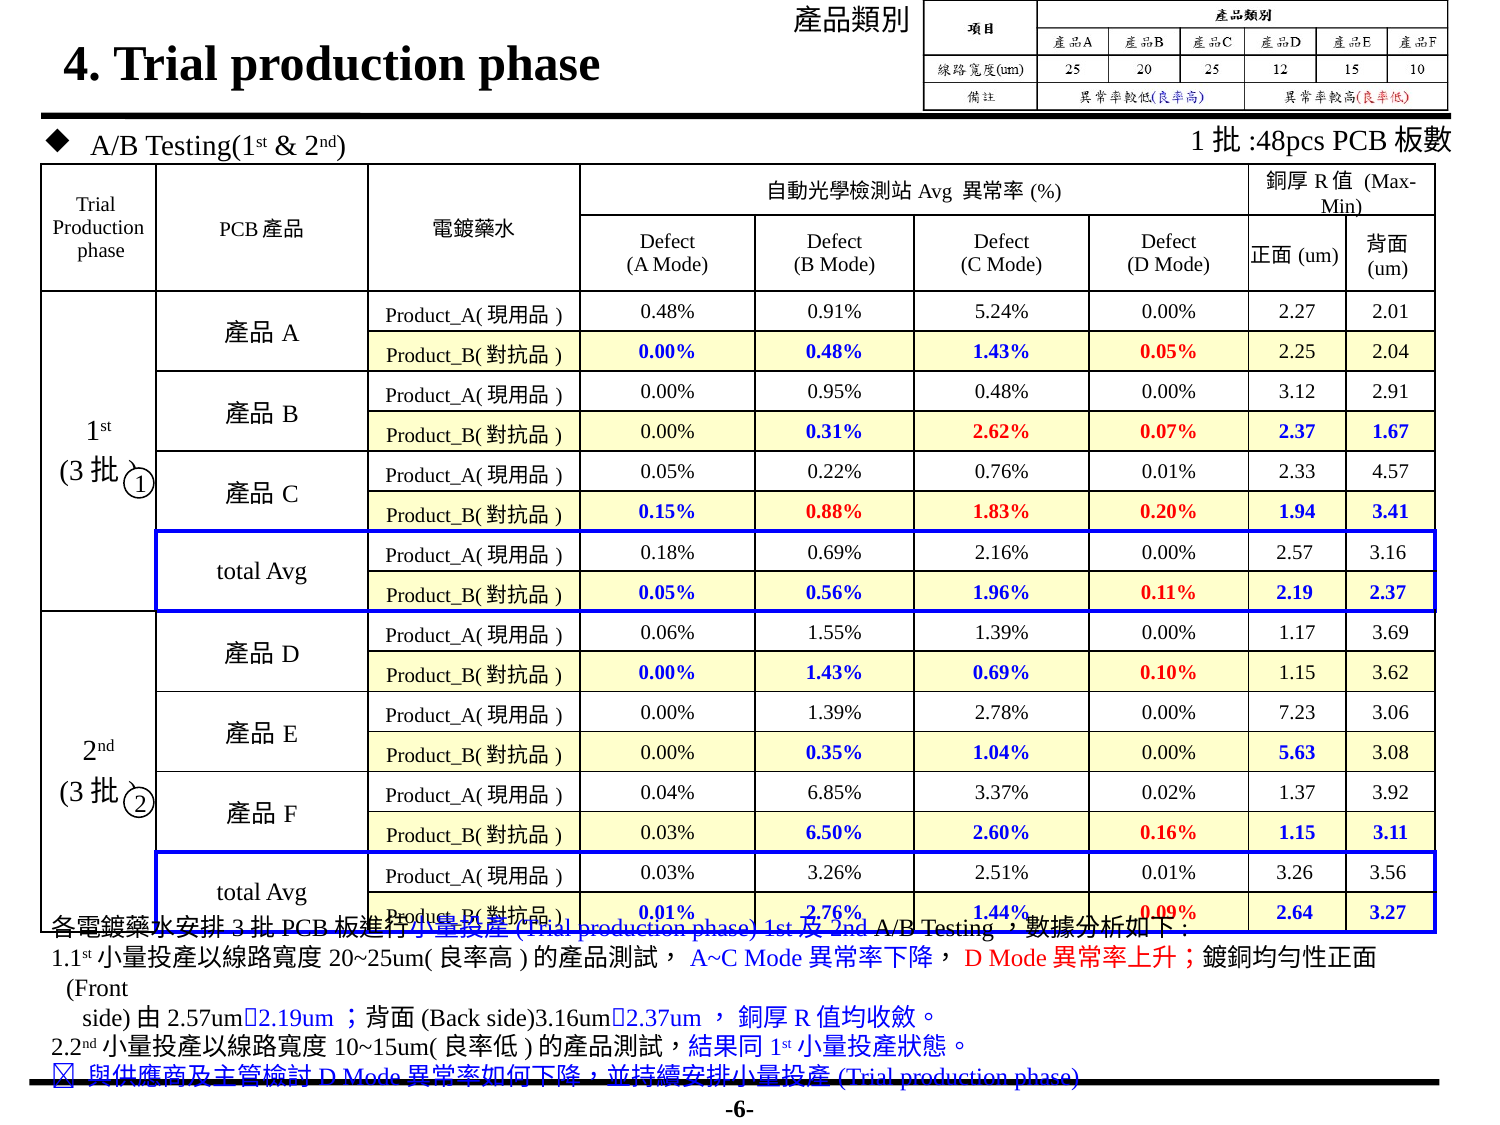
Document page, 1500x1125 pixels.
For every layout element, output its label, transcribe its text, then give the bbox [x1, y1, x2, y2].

table_cell 0.01% [581, 893, 754, 903]
table_cell 0.76% [915, 452, 1088, 490]
table_cell 0.95% [756, 372, 913, 410]
table_cell 0.00% [1090, 613, 1248, 650]
table_cell 產品A [157, 292, 367, 370]
table_cell 產品C [157, 452, 367, 529]
table_cell 0.15% [581, 492, 754, 529]
table_cell 3.37% [915, 772, 1088, 811]
table_cell 0.20% [1090, 492, 1248, 529]
table_cell Product_A(現用品) [369, 772, 579, 811]
table_cell 背面(um) [1347, 216, 1434, 290]
table_cell 0.16% [1090, 812, 1248, 850]
table_cell 0.88% [756, 492, 913, 529]
table_cell Defect (B Mode) [756, 216, 913, 290]
text_box 1 [123, 467, 154, 498]
table_cell 0.02% [1090, 772, 1248, 811]
table_cell Defect (A Mode) [581, 216, 754, 290]
table_cell 0.09% [1090, 893, 1248, 903]
table_cell Defect (D Mode) [1090, 216, 1248, 290]
table_cell 2.25 [1249, 332, 1345, 370]
table_cell 2.57 [1249, 533, 1345, 570]
table_cell 0.18% [581, 533, 754, 570]
table_header 銅厚R值 (Max-Min) [1249, 165, 1434, 214]
table_cell 0.10% [1090, 652, 1248, 691]
table_cell 1.94 [1249, 492, 1345, 529]
text_box 1批:48pcs PCB板數 [1175, 113, 1469, 164]
table_cell 2.33 [1249, 452, 1345, 490]
table_cell Product_A(現用品) [369, 292, 579, 330]
table_cell Defect (C Mode) [915, 216, 1088, 290]
table_cell 5.24% [915, 292, 1088, 330]
table_cell 0.03% [581, 812, 754, 850]
table_cell Product_A(現用品) [369, 854, 579, 891]
table_cell 3.27 [1347, 893, 1433, 903]
table_cell 3.06 [1347, 692, 1434, 731]
table_cell 0.00% [581, 372, 754, 410]
table_cell 0.05% [1090, 332, 1248, 370]
table_cell 0.22% [756, 452, 913, 490]
table_cell Product_A(現用品) [369, 533, 579, 570]
table_cell 0.48% [756, 332, 913, 370]
table_cell 1.15 [1249, 652, 1345, 691]
text_box 4. Trial production phase [32, 19, 632, 102]
table_cell 1.55% [756, 613, 913, 650]
table_cell 0.00% [581, 652, 754, 691]
table_cell Product_B(對抗品) [369, 812, 579, 850]
table_cell 1.43% [915, 332, 1088, 370]
table_cell 2.78% [915, 692, 1088, 731]
table_cell 1.04% [915, 732, 1088, 771]
table_cell 6.50% [756, 812, 913, 850]
table_cell 0.04% [581, 772, 754, 811]
table_cell 0.69% [915, 652, 1088, 691]
text_box 產品類別 [778, 0, 919, 44]
table_cell 0.69% [756, 533, 913, 570]
table_cell 正面(um) [1249, 216, 1345, 290]
table_cell 0.35% [756, 732, 913, 771]
table_header PCB產品 [157, 165, 367, 290]
table_cell Product_A(現用品) [369, 452, 579, 490]
table_cell 1.44% [915, 893, 1088, 903]
table_cell 2.37 [1347, 572, 1433, 609]
table_header Trial Production phase [42, 165, 155, 290]
table_cell 2.76% [756, 893, 913, 903]
table_cell 產品E [157, 692, 367, 771]
table_cell 2.04 [1347, 332, 1434, 370]
table_cell 0.48% [915, 372, 1088, 410]
table_cell 2.62% [915, 412, 1088, 450]
table_cell 3.41 [1347, 492, 1434, 529]
table_cell 1.17 [1249, 613, 1345, 650]
table_cell 2.51% [915, 854, 1088, 891]
table_cell 3.69 [1347, 613, 1434, 650]
table_cell 0.00% [1090, 292, 1248, 330]
table_cell 0.01% [1090, 452, 1248, 490]
table_cell Product_B(對抗品) [369, 732, 579, 771]
table_cell 2.19 [1249, 572, 1345, 609]
table_cell 3.56 [1347, 854, 1433, 891]
text_box A/B Testing(1st & 2nd) [28, 101, 362, 169]
table_cell 0.56% [756, 572, 913, 609]
table_cell 0.00% [1090, 372, 1248, 410]
table_cell 3.26% [756, 854, 913, 891]
table_cell Product_B(對抗品) [369, 492, 579, 529]
table_cell 3.08 [1347, 732, 1434, 771]
table_cell Product_A(現用品) [369, 613, 579, 650]
table_cell total Avg [158, 854, 367, 903]
table_cell 3.62 [1347, 652, 1434, 691]
table_cell 產品D [157, 613, 367, 691]
table_cell 1.67 [1347, 412, 1434, 450]
table_cell 0.00% [1090, 732, 1248, 771]
table_cell 0.00% [581, 692, 754, 731]
table_cell 5.63 [1249, 732, 1345, 771]
text_box 各電鍍藥水安排3批PCB板進行小量投產(Trial production phase) 1st及2nd A/B Testing，數據分析如下: 1st小量投產以線路寬度20~25um(良率高)的產品測試，A~C Mode異常率下降，D Mode異常率上升；鍍銅均勻性正面(Front side)由2.57um2.19um；背面(Back side)3.16um2.37um， 銅厚R值均收斂。 2nd小量投產以線路寬度10~15um(良率低)的產品測試，結果同1st小量投產狀態。  與供應商及主管檢討D Mode異常率如何下降，並持續安排小量投產(Trial production phase) [36, 903, 1459, 1099]
table_cell 0.05% [581, 572, 754, 609]
table_cell 0.00% [1090, 692, 1248, 731]
table_cell 7.23 [1249, 692, 1345, 731]
table_cell 0.07% [1090, 412, 1248, 450]
table_cell Product_B(對抗品) [369, 893, 579, 903]
table_cell 2.37 [1249, 412, 1345, 450]
table_cell 1.15 [1249, 812, 1345, 850]
table_cell 1.37 [1249, 772, 1345, 811]
table_cell 0.05% [581, 452, 754, 490]
table_cell 0.06% [581, 613, 754, 650]
table_cell 0.31% [756, 412, 913, 450]
table_cell 0.11% [1090, 572, 1248, 609]
table_cell 2.91 [1347, 372, 1434, 410]
table_cell Product_A(現用品) [369, 372, 579, 410]
table_cell 0.00% [581, 412, 754, 450]
table_cell 1.39% [756, 692, 913, 731]
text_box 2 [123, 787, 154, 818]
table_cell 2nd (3批) [42, 612, 155, 903]
table_cell 0.00% [581, 732, 754, 771]
table_cell 0.01% [1090, 854, 1248, 891]
table_cell 1.43% [756, 652, 913, 691]
table_cell 2.01 [1347, 292, 1434, 330]
table_cell 1.96% [915, 572, 1088, 609]
table_cell 0.48% [581, 292, 754, 330]
table_cell Product_B(對抗品) [369, 572, 579, 609]
table_cell 3.26 [1249, 854, 1345, 891]
table_cell Product_B(對抗品) [369, 332, 579, 370]
table_cell 6.85% [756, 772, 913, 811]
table_cell 2.27 [1249, 292, 1345, 330]
table_header 自動光學檢測站Avg 異常率(%) [581, 165, 1248, 214]
table_cell 產品F [157, 772, 367, 850]
table_cell 0.03% [581, 854, 754, 891]
table_cell 1st (3批) [42, 292, 155, 610]
table_cell 0.00% [1090, 533, 1248, 570]
table_cell 2.60% [915, 812, 1088, 850]
table_cell Product_B(對抗品) [369, 412, 579, 450]
table_cell total Avg [158, 533, 367, 609]
table_cell 3.11 [1347, 812, 1434, 850]
table_cell Product_A(現用品) [369, 692, 579, 731]
table_cell 3.12 [1249, 372, 1345, 410]
table_cell 0.00% [581, 332, 754, 370]
table_cell 3.16 [1347, 533, 1433, 570]
table_cell 產品B [157, 372, 367, 450]
table_cell 2.64 [1249, 893, 1345, 903]
table_cell 1.83% [915, 492, 1088, 529]
table_cell 3.92 [1347, 772, 1434, 811]
table_cell Product_B(對抗品) [369, 652, 579, 691]
table_cell 1.39% [915, 613, 1088, 650]
picture [921, 0, 1449, 113]
table_header 電鍍藥水 [369, 165, 579, 290]
table_cell 0.91% [756, 292, 913, 330]
table_cell 4.57 [1347, 452, 1434, 490]
table_cell 2.16% [915, 533, 1088, 570]
